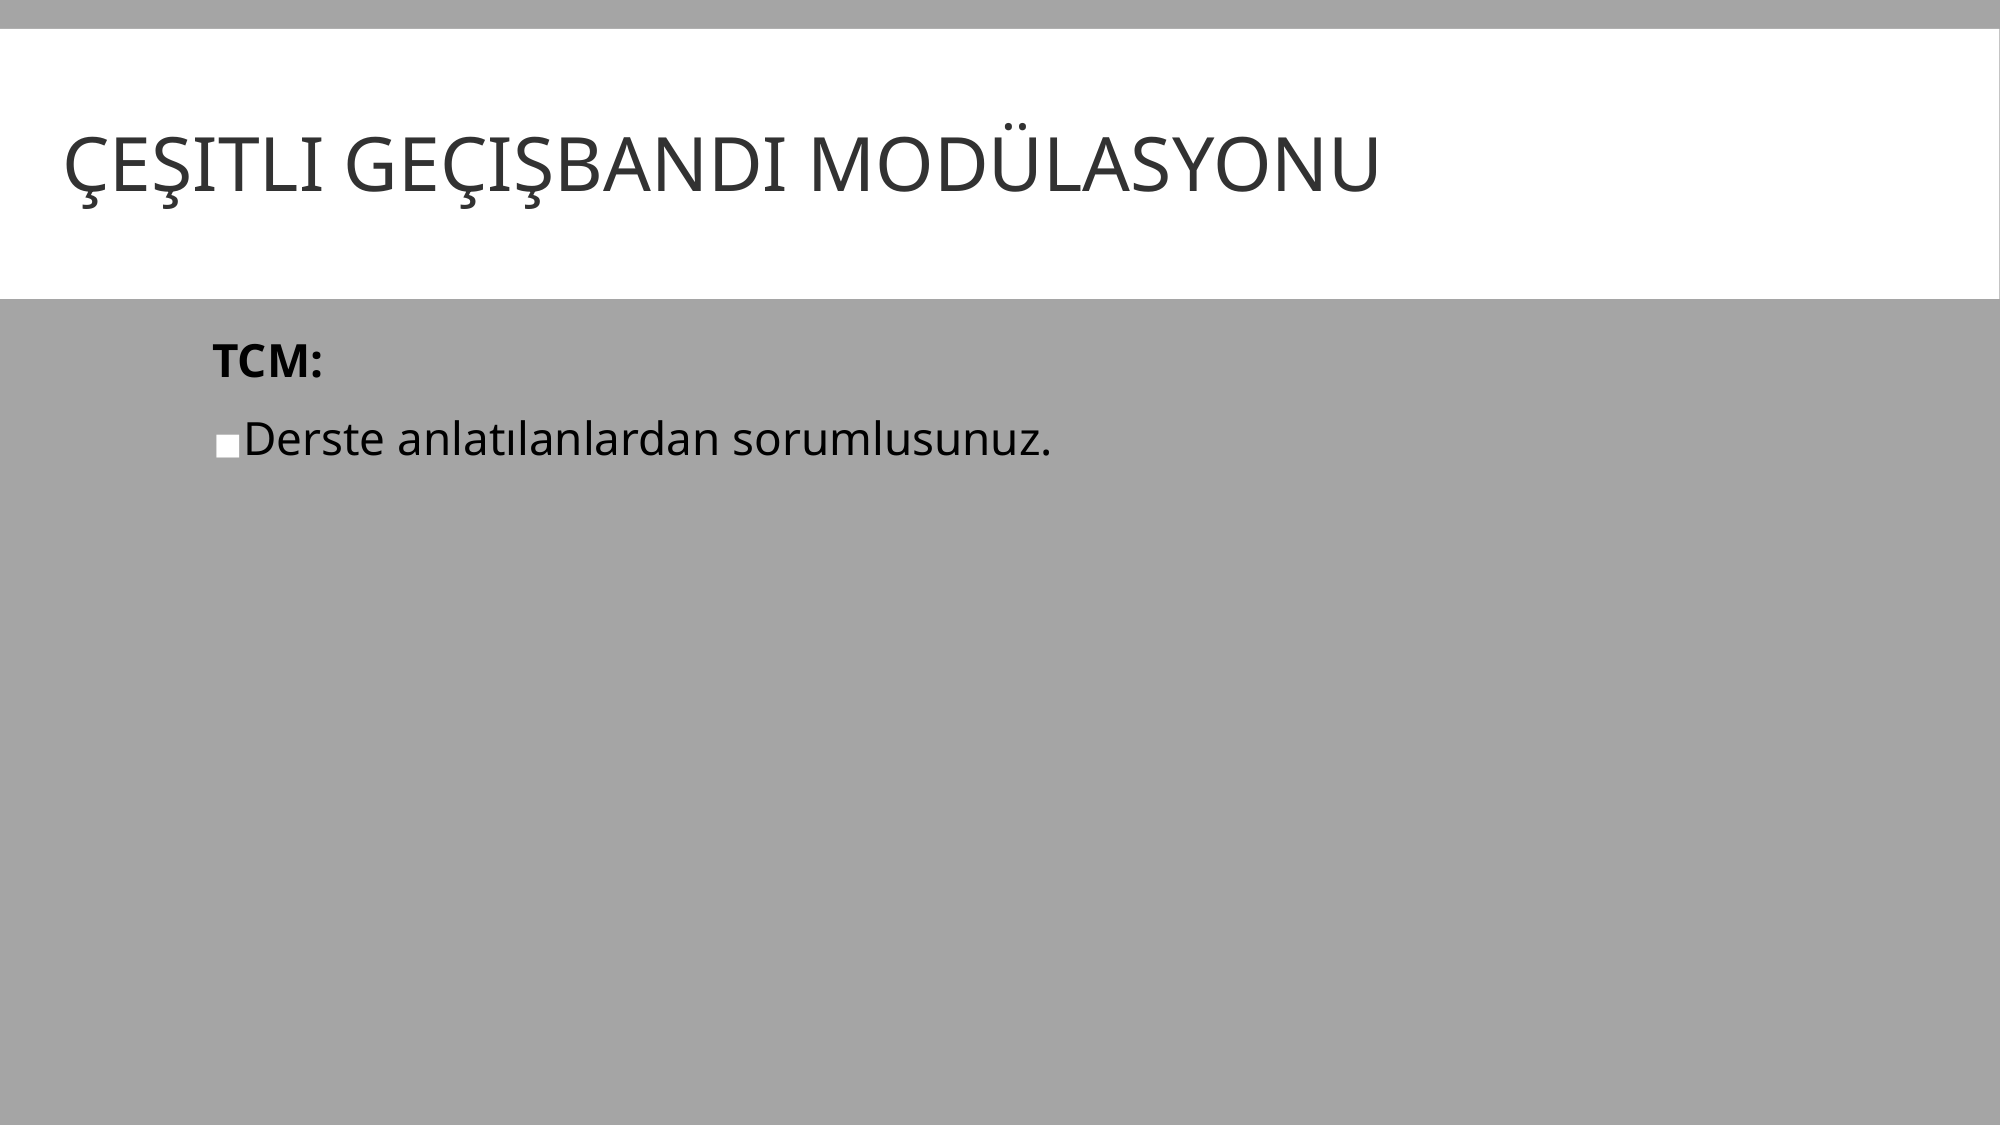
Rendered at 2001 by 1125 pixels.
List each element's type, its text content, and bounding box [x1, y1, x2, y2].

list TCM: Derste anlatılanlardan sorumlusunuz. [197, 329, 1803, 1020]
title ÇEŞITLI GEÇIŞBANDI MODÜLASYONU [47, 44, 1653, 292]
